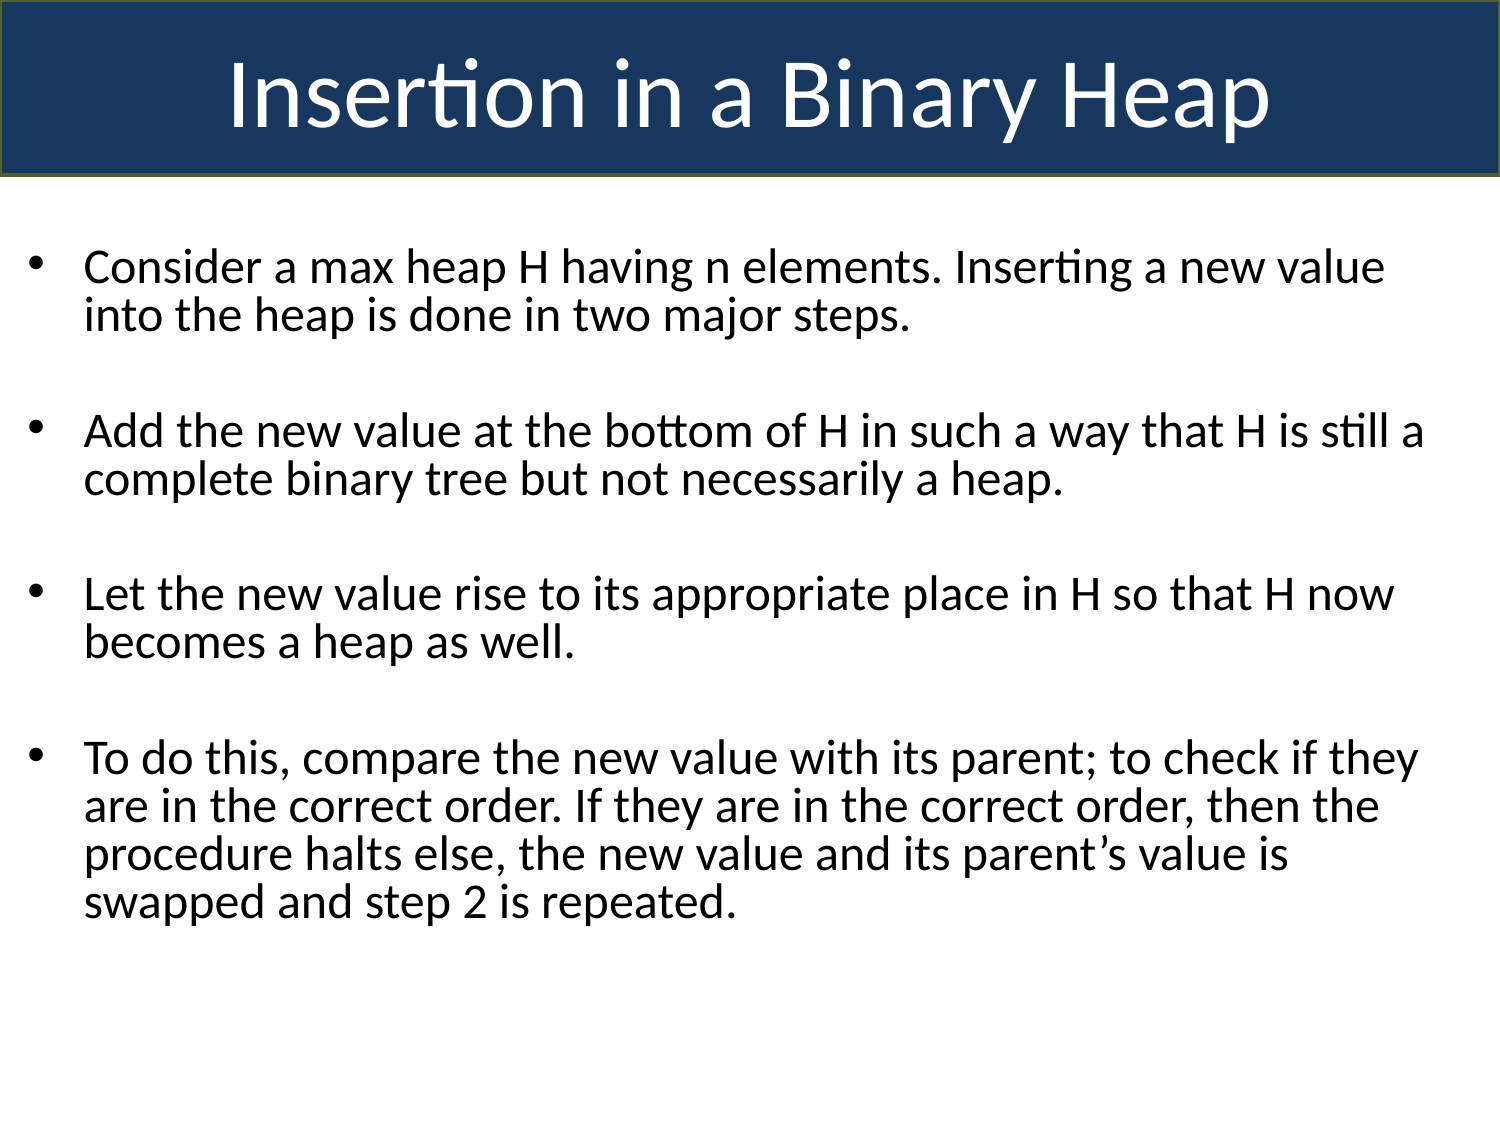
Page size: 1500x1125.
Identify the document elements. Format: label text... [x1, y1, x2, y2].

text_box Consider a max heap H having n elements. Inserting a new value into the heap is done in two major steps. Add the new value at the bottom of H in such a way that H is still a complete binary tree but not necessarily a heap. Let the new value rise to its appropriate place in H so that H now becomes a heap as well. To do this, compare the new value with its parent; to check if they are in the correct order. If they are in the correct order, then the procedure halts else, the new value and its parent’s value is swapped and step 2 is repeated. [12, 237, 1475, 625]
text_box Insertion in a Binary Heap [0, 0, 1500, 177]
